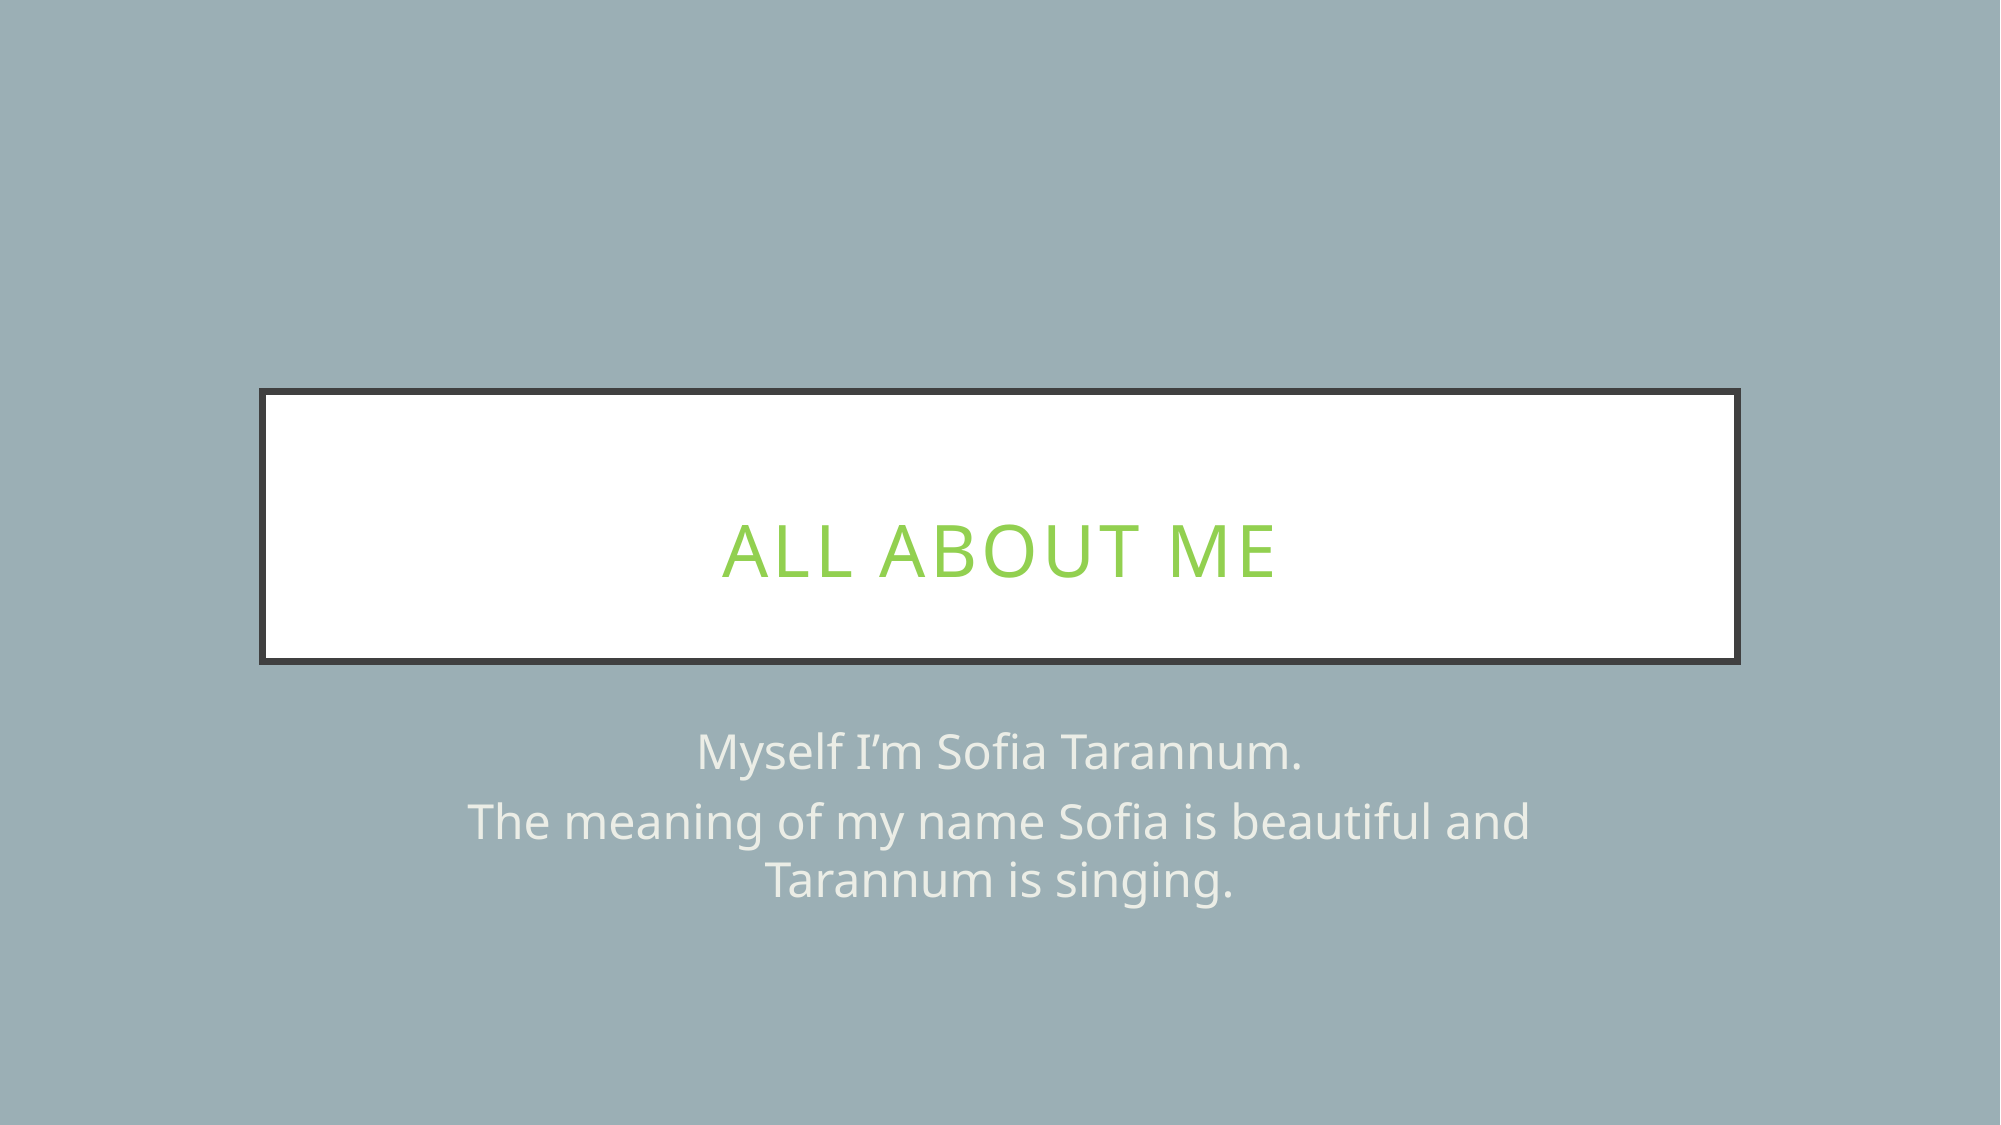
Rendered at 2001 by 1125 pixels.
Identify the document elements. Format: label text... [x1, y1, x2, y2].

title ALL ABOUT ME [259, 388, 1741, 665]
subtitle Myself I’m Sofia Tarannum. The meaning of my name Sofia is beautiful and Tarannum is singing. [442, 713, 1558, 918]
